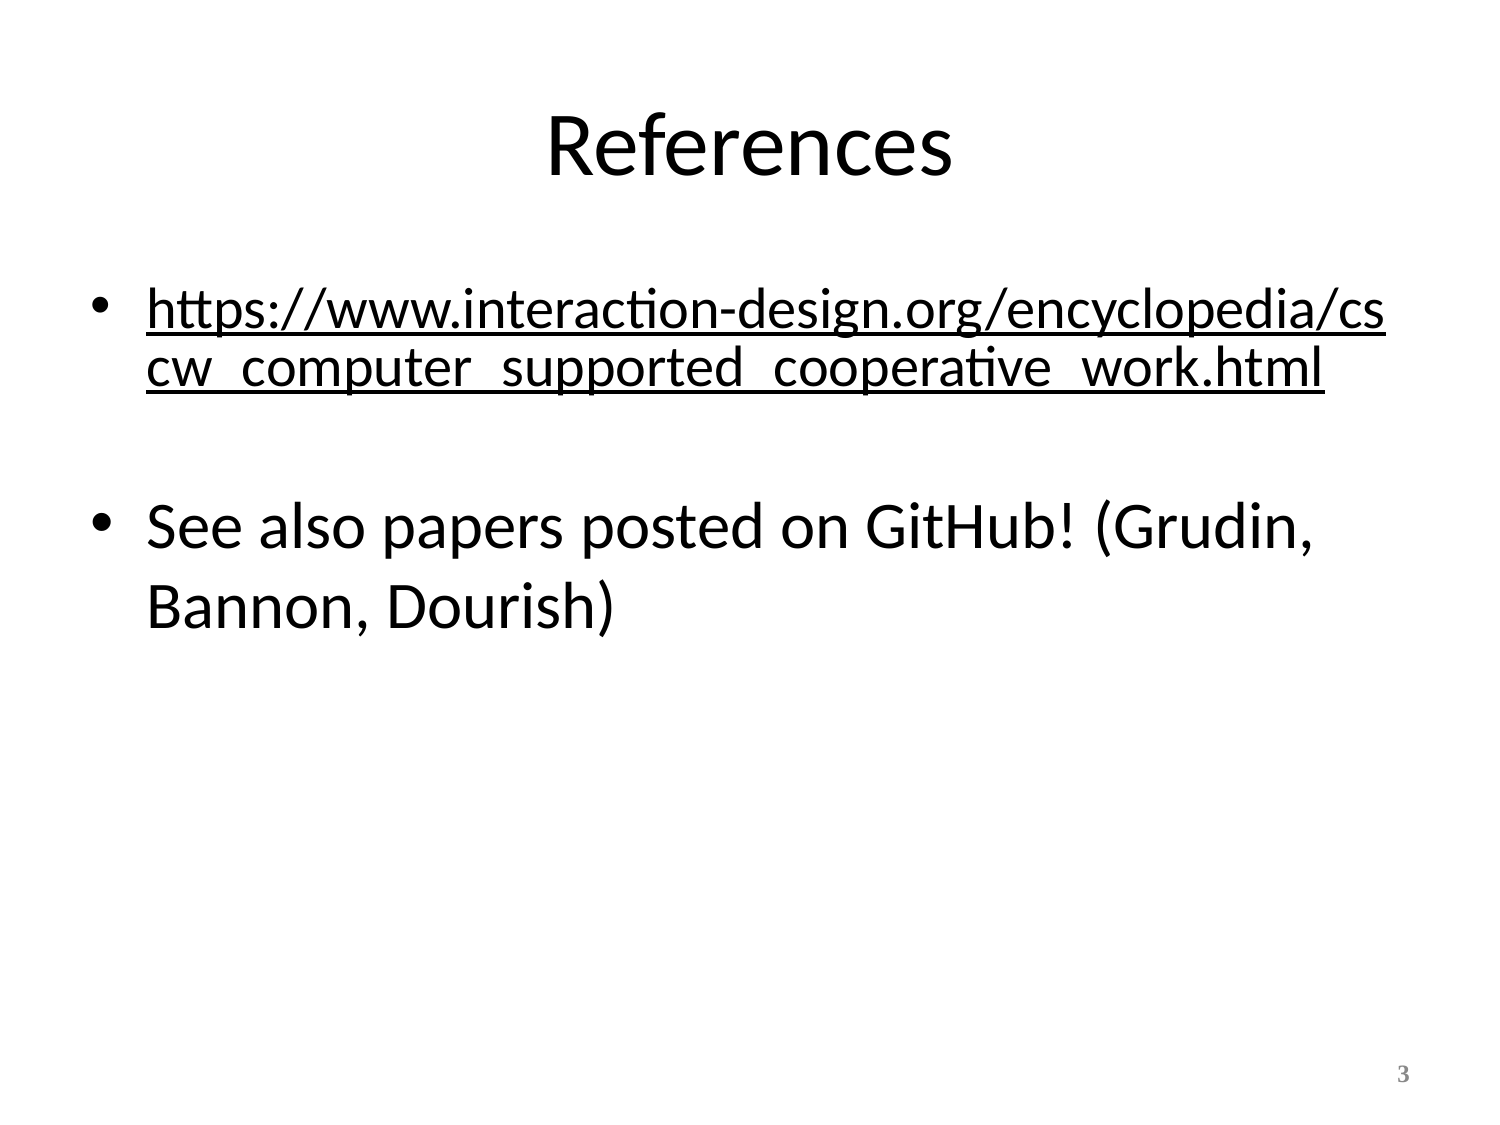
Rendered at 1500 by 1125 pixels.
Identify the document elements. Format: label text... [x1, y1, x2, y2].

list https://www.interaction-design.org/encyclopedia/cscw_computer_supported_cooperative_work.html See also papers posted on GitHub! (Grudin, Bannon, Dourish) [74, 262, 1426, 1006]
slide_number 3 [1074, 1042, 1425, 1103]
title References [74, 44, 1426, 233]
